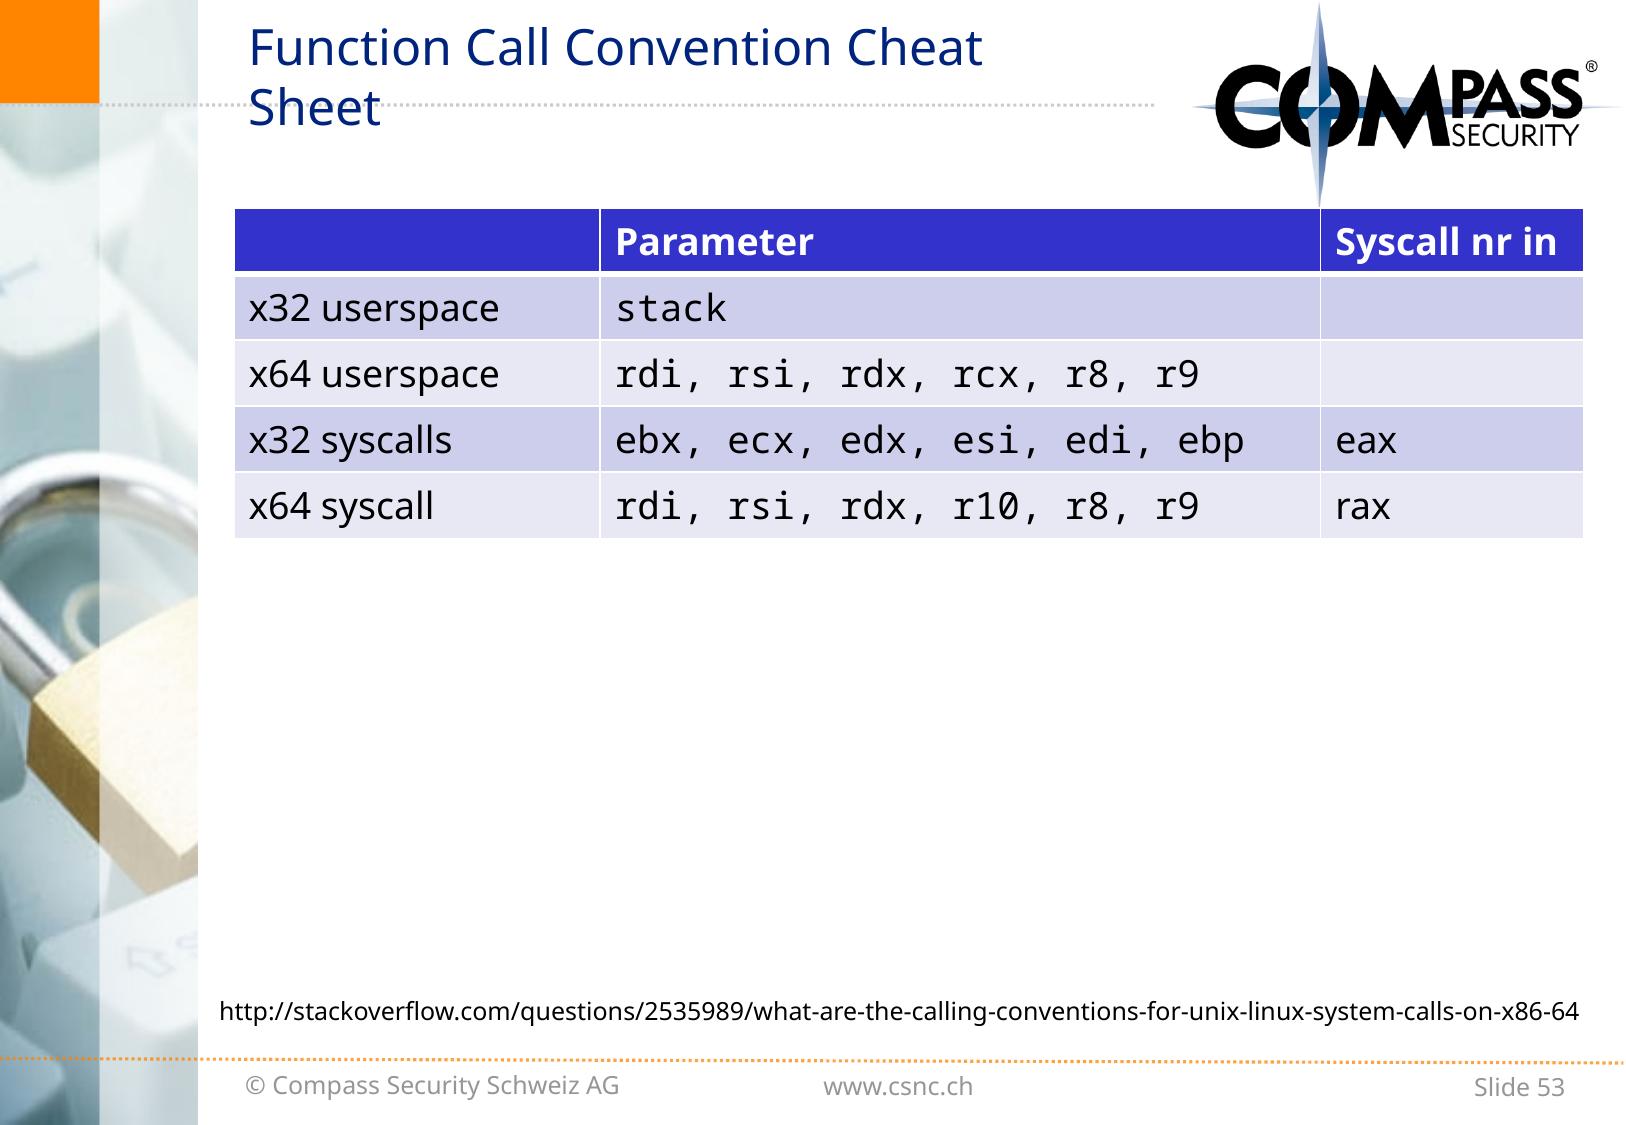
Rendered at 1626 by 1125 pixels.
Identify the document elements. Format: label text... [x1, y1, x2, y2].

table_cell [1321, 277, 1583, 339]
table_cell [1321, 341, 1583, 405]
table_header Parameter [601, 209, 1320, 271]
title Function Call Convention Cheat Sheet [233, 0, 1144, 151]
text_box http://stackoverflow.com/questions/2535989/what-are-the-calling-conventions-for-unix-linux-system-calls-on-x86-64 [204, 987, 1597, 1033]
table_cell ebx, ecx, edx, esi, edi, ebp [601, 407, 1320, 471]
table_cell eax [1321, 407, 1583, 471]
table_cell x32 userspace [235, 277, 599, 339]
table_cell rdi, rsi, rdx, rcx, r8, r9 [601, 341, 1320, 405]
table_cell rax [1321, 473, 1583, 538]
picture [1192, 1, 1624, 212]
picture [0, 0, 198, 1125]
table_header Syscall nr in [1321, 209, 1583, 271]
table_header [235, 209, 599, 271]
table_cell rdi, rsi, rdx, r10, r8, r9 [601, 473, 1320, 538]
table_cell stack [601, 277, 1320, 339]
table_cell x64 syscall [235, 473, 599, 538]
table_cell x32 syscalls [235, 407, 599, 471]
table_cell x64 userspace [235, 341, 599, 405]
